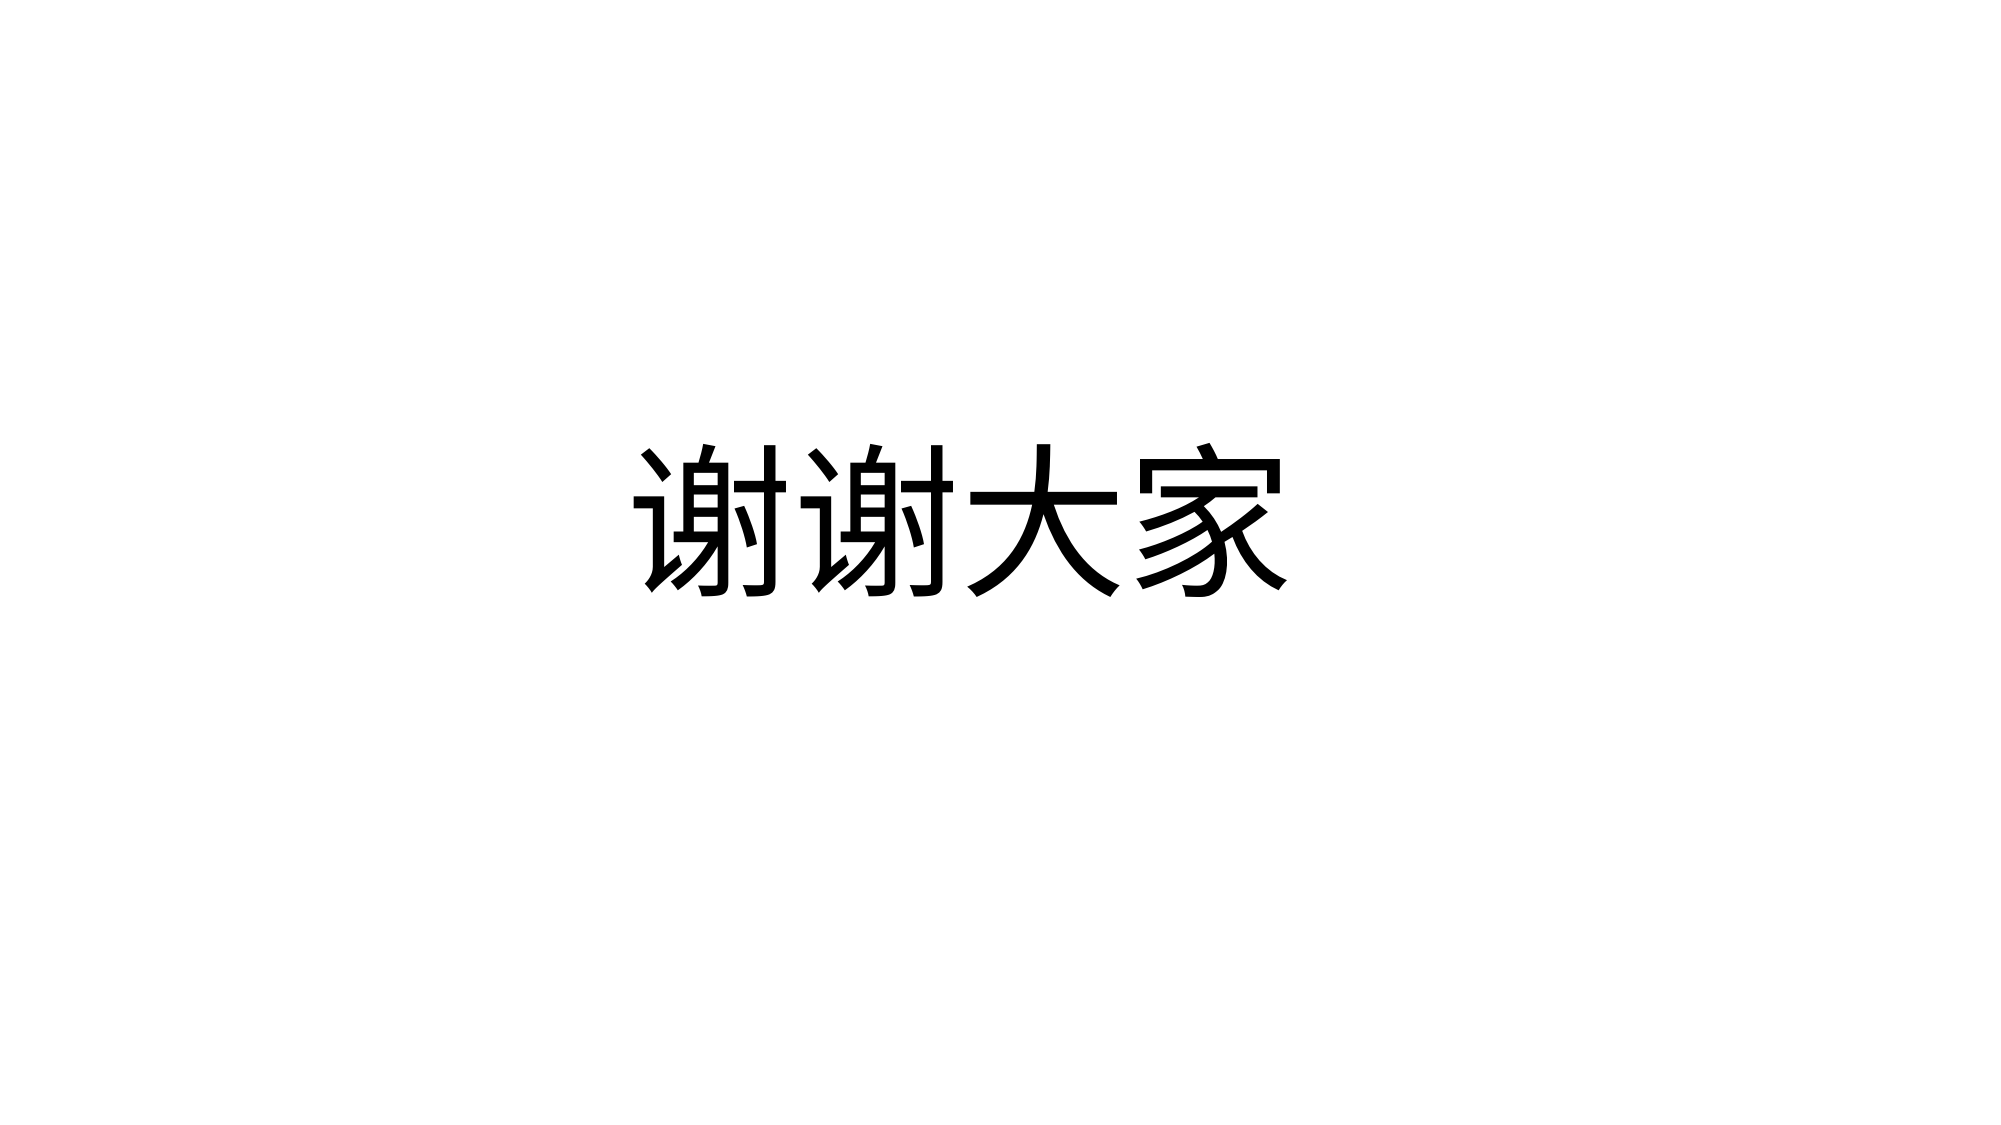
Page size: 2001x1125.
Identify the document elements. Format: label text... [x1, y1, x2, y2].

text_box 谢谢大家 [611, 410, 1309, 625]
